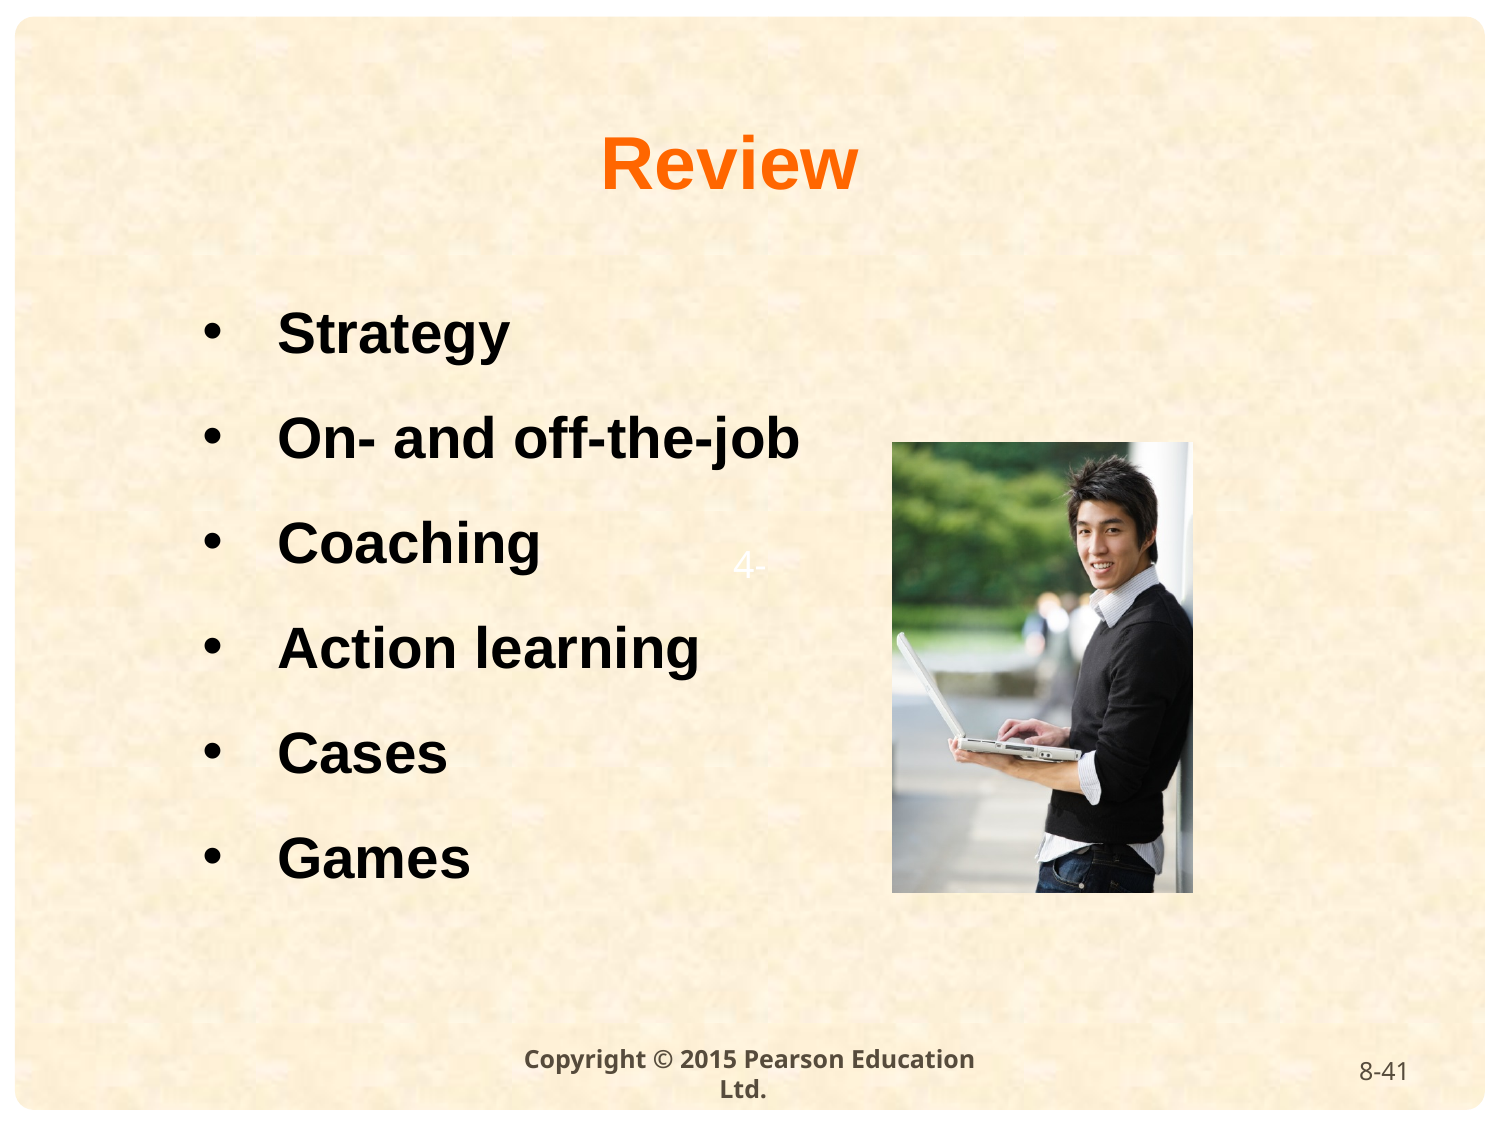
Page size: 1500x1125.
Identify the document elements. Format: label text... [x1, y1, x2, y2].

text_box Copyright © 2015 Pearson Education Ltd. [487, 1047, 1013, 1100]
text_box Review [267, 107, 1193, 258]
slide_number 8-41 [1074, 1042, 1425, 1103]
text_box Strategy On- and off-the-job Coaching Action learning Cases Games [187, 253, 838, 943]
picture [14, 16, 1485, 1110]
